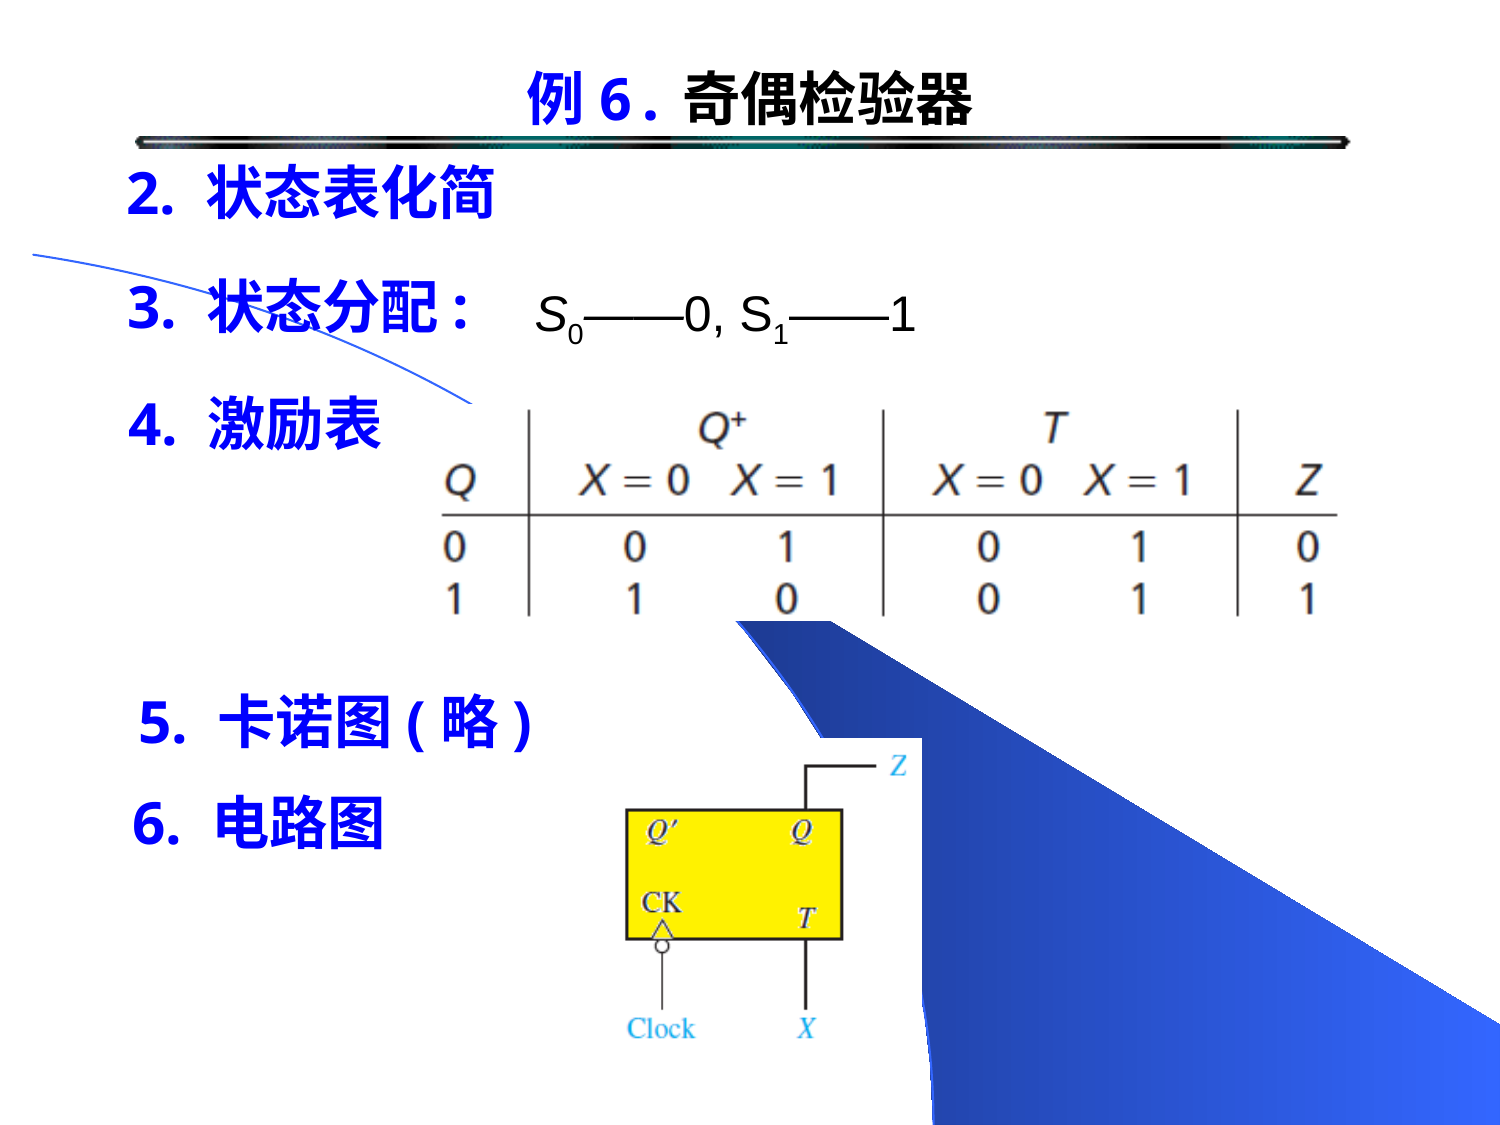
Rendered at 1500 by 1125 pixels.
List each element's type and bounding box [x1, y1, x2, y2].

text_box [113, 380, 752, 465]
text_box [112, 148, 999, 234]
text_box [123, 678, 762, 763]
picture [135, 136, 1353, 149]
picture [432, 403, 1340, 621]
text_box [312, 54, 1187, 136]
text_box [117, 778, 601, 864]
picture [601, 738, 922, 1051]
text_box [112, 263, 1087, 358]
